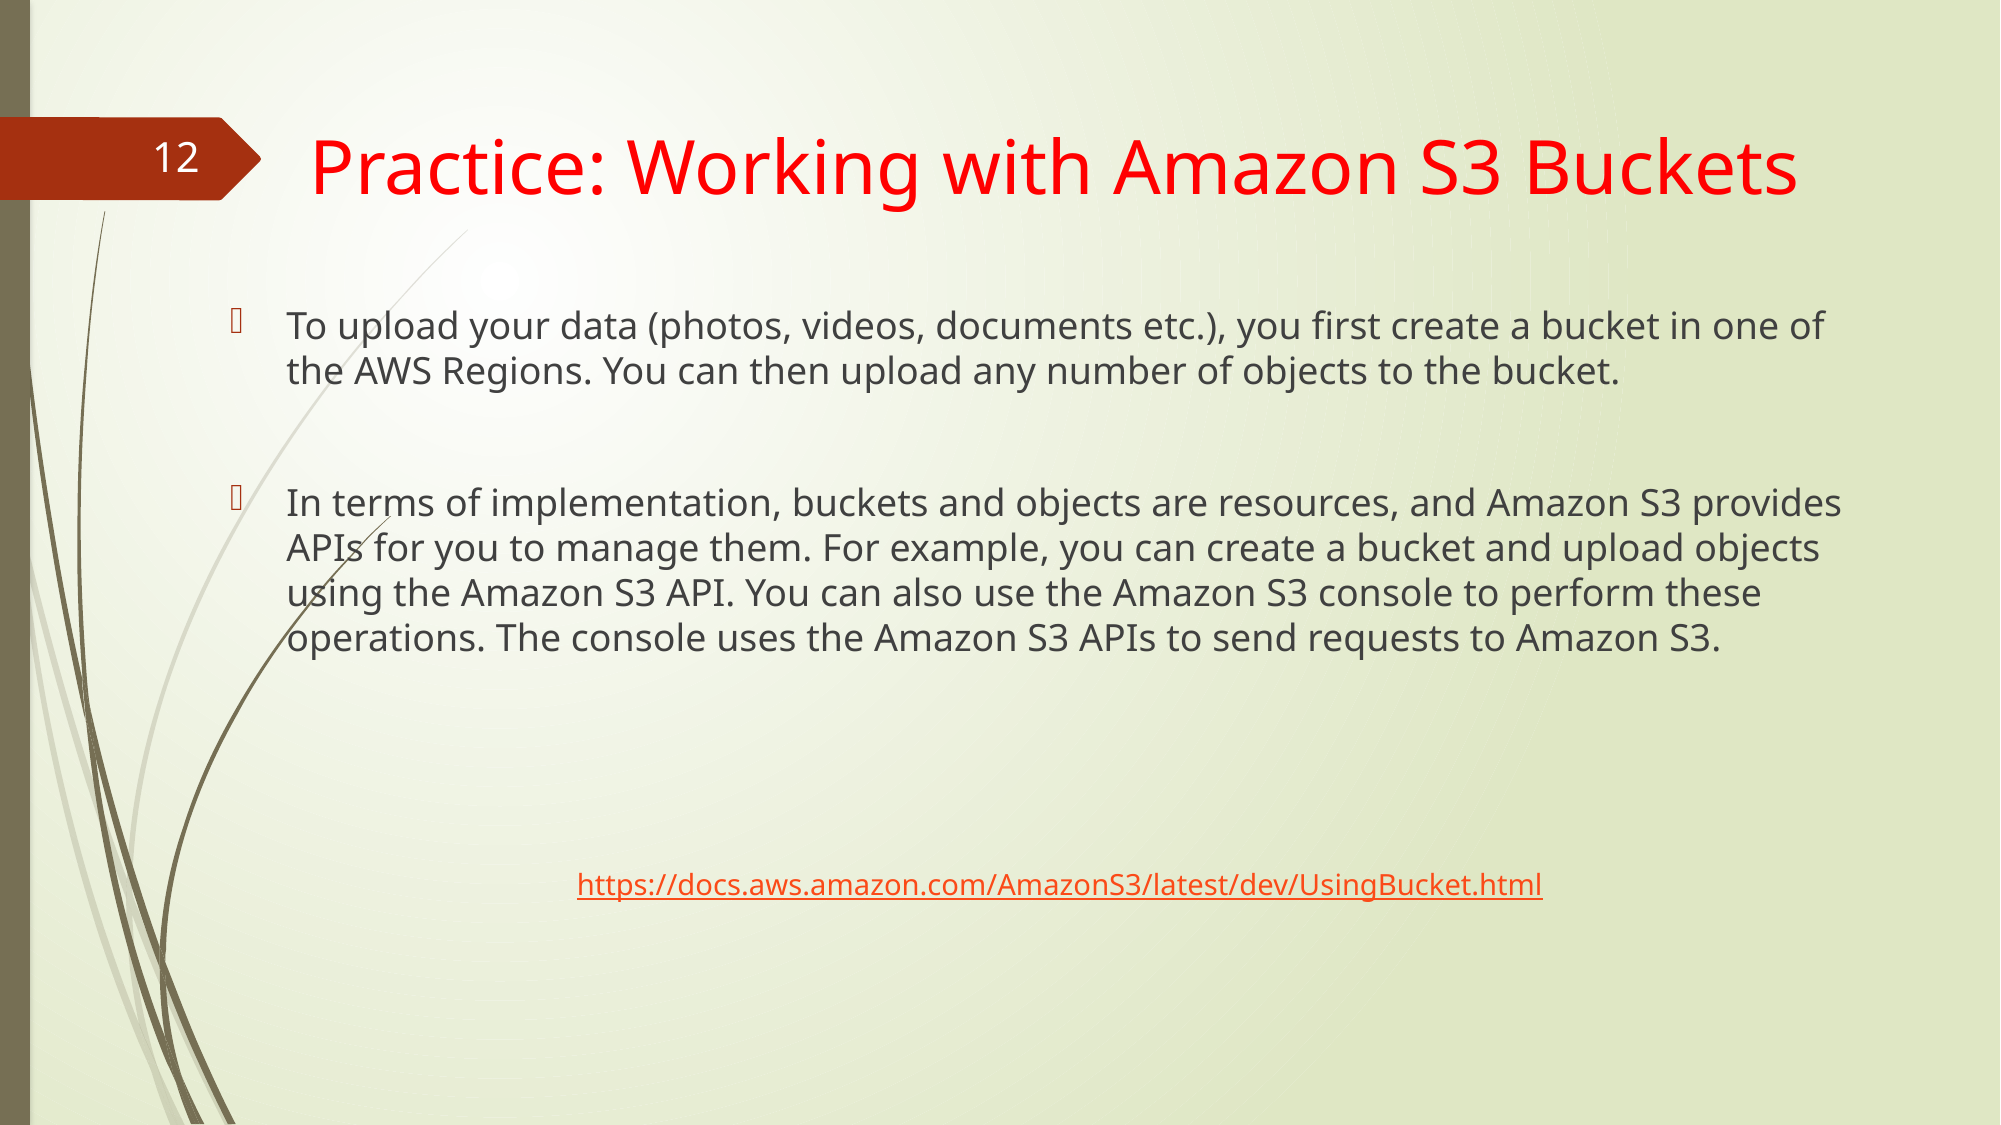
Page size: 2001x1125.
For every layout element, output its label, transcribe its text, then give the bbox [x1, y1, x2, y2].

title Practice: Working with Amazon S3 Buckets [294, 112, 1949, 330]
text_box https://docs.aws.amazon.com/AmazonS3/latest/dev/UsingBucket.html [562, 859, 1795, 914]
list To upload your data (photos, videos, documents etc.), you first create a bucket in one of the AWS Regions. You can then upload any number of objects to the bucket. In terms of implementation, buckets and objects are resources, and Amazon S3 provides APIs for you to manage them. For example, you can create a bucket and upload objects using the Amazon S3 API. You can also use the Amazon S3 console to perform these operations. The console uses the Amazon S3 APIs to send requests to Amazon S3. [215, 294, 1888, 970]
slide_number 12 [87, 129, 216, 190]
